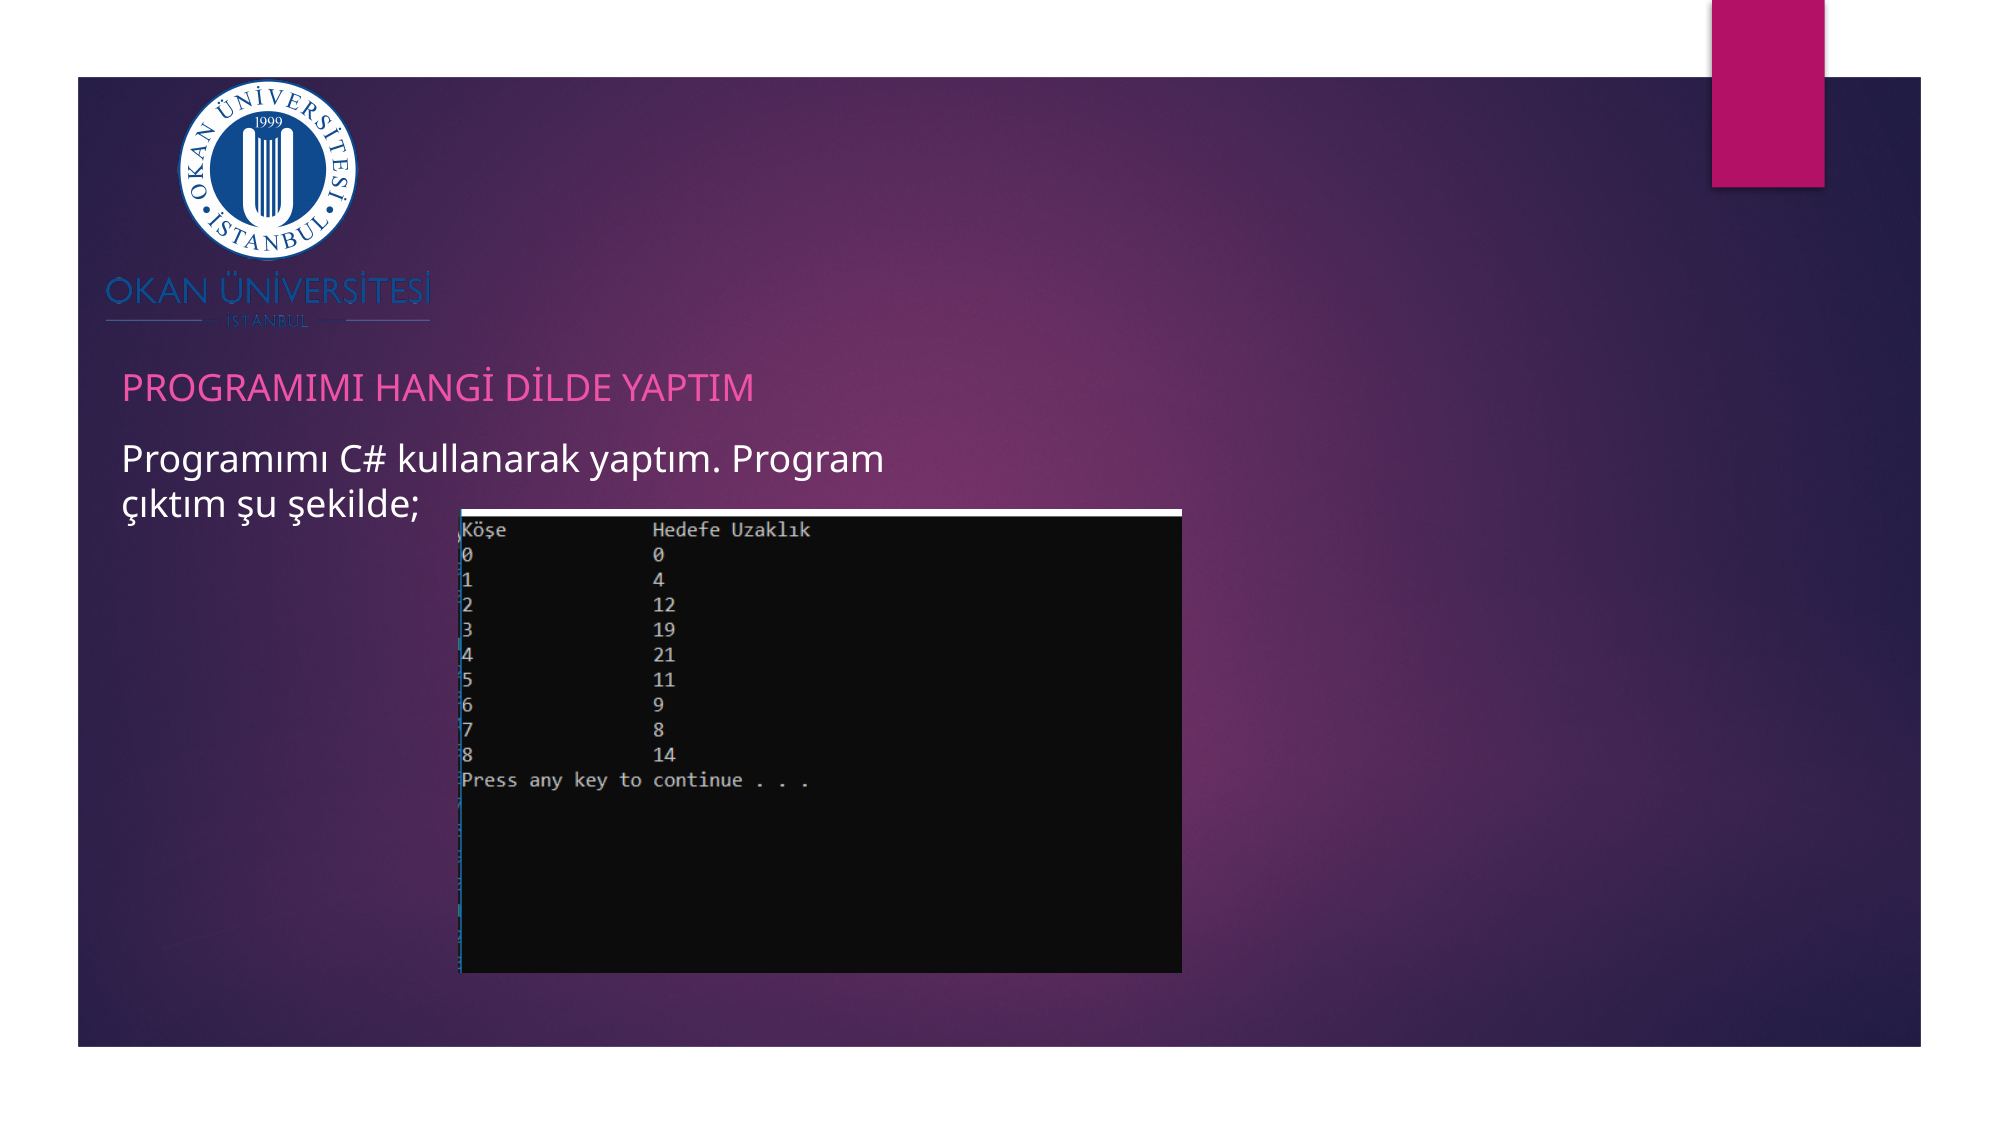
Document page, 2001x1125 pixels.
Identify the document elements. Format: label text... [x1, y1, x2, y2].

text_box Programımı C# kullanarak yaptım. Program çıktım şu şekilde; [106, 427, 975, 532]
picture [457, 508, 1183, 974]
subtitle Programımı hangi dilde yaptım [106, 356, 1555, 498]
picture [106, 79, 431, 327]
